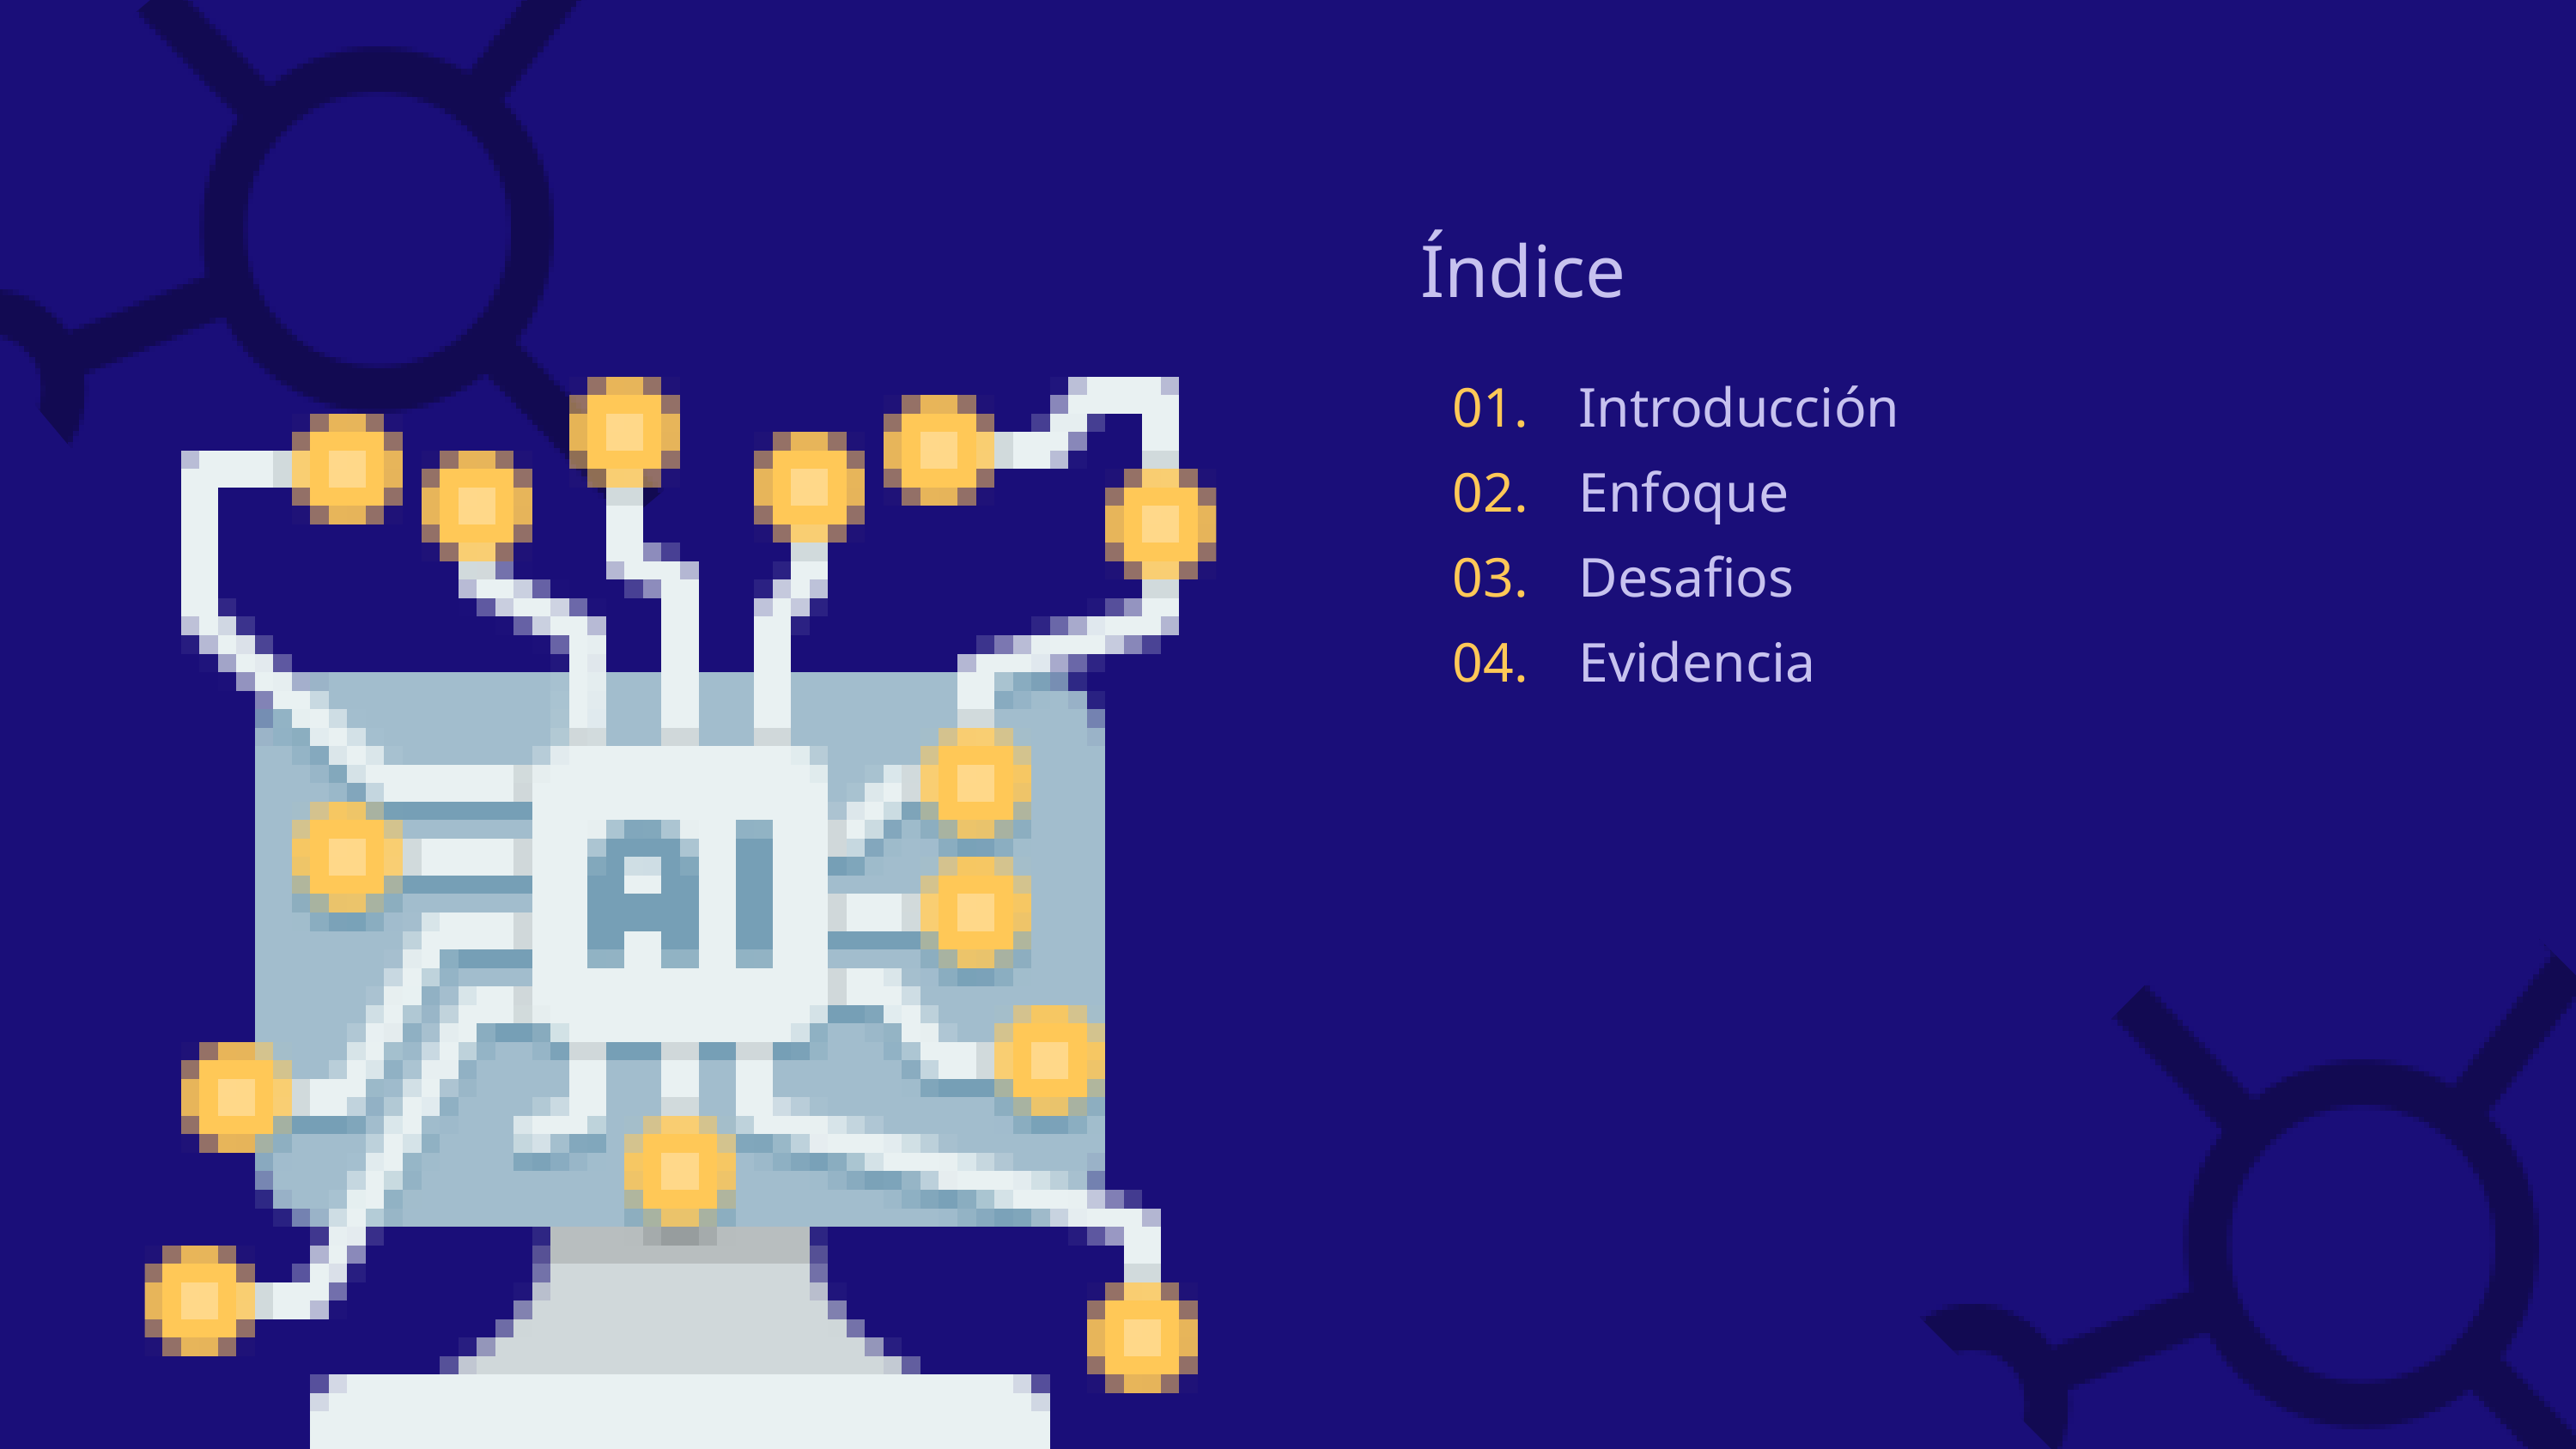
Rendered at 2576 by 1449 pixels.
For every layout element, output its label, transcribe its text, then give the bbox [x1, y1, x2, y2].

text_box [1866, 764, 2576, 1449]
text_box 01. 02. 03. 04. [1390, 353, 1528, 778]
text_box Introducción Enfoque Desafios Evidencia [1578, 353, 2353, 693]
text_box [0, 0, 899, 536]
text_box Índice [1420, 211, 2375, 312]
text_box [144, 377, 1217, 1449]
